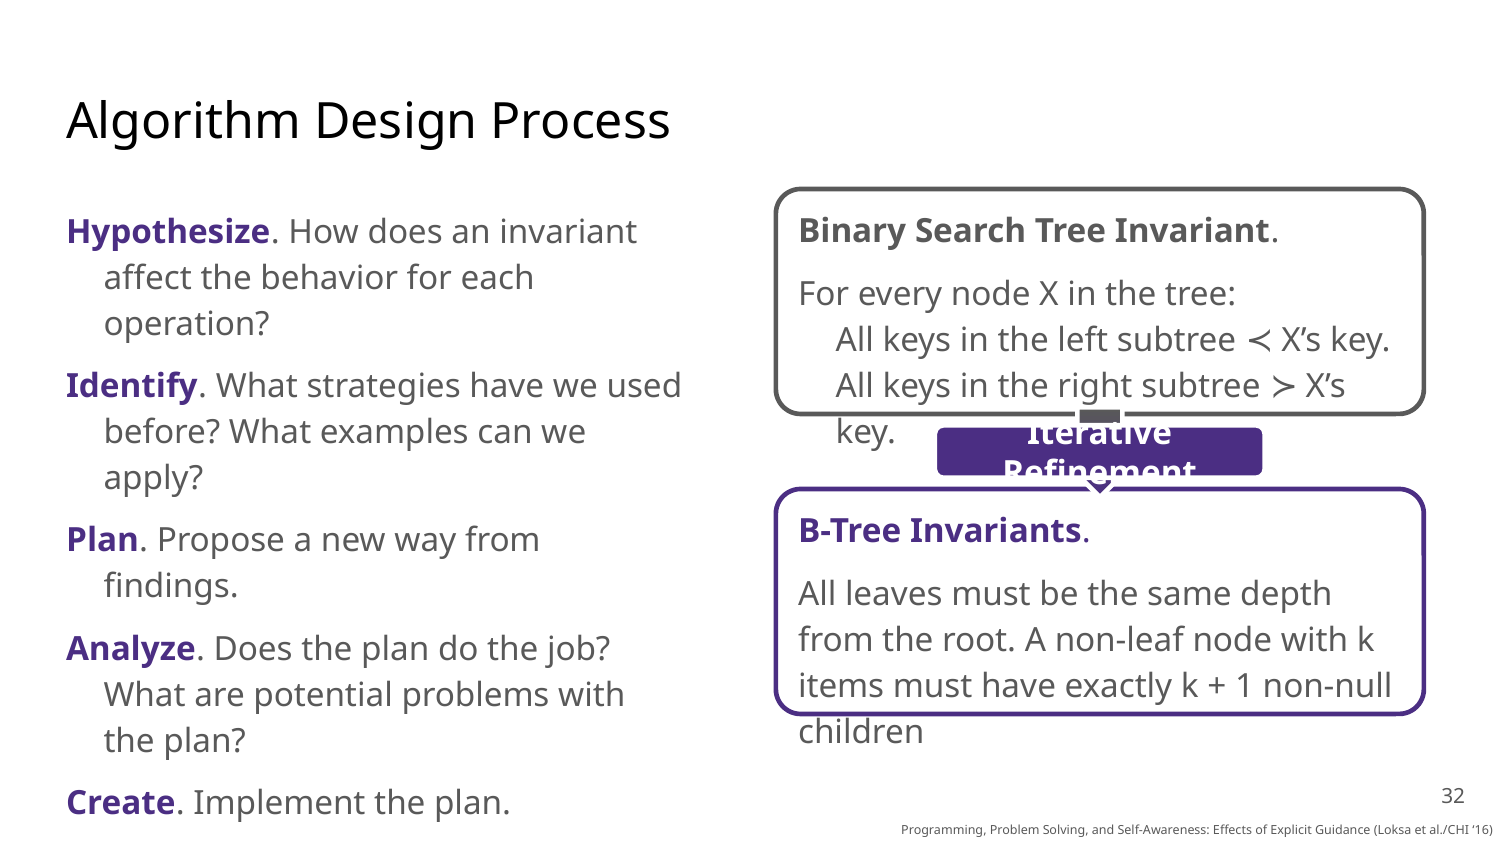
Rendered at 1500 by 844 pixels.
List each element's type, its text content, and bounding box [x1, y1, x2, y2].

list Hypothesize. How does an invariant affect the behavior for each operation? Identify. What strategies have we used before? What examples can we apply? Plan. Propose a new way from findings. Analyze. Does the plan do the job? What are potential problems with the plan? Create. Implement the plan. Evaluate. Check implemented plan. [51, 188, 700, 750]
text_box Programming, Problem Solving, and Self-Awareness: Effects of Explicit Guidance (Loksa et al./CHI ‘16) [0, 815, 1500, 844]
slide_number ‹#› [1389, 764, 1480, 815]
title Algorithm Design Process [51, 73, 700, 168]
text_box B-Tree Invariants. All leaves must be the same depth from the root. A non-leaf node with k items must have exactly k + 1 non-null children [775, 488, 1424, 714]
text_box [1080, 478, 1120, 498]
text_box [1077, 407, 1123, 425]
text_box Iterative Refinement [934, 425, 1265, 478]
text_box Binary Search Tree Invariant. For every node X in the tree: All keys in the left subtree ≺ X’s key. All keys in the right subtree ≻ X’s key. [775, 188, 1424, 414]
